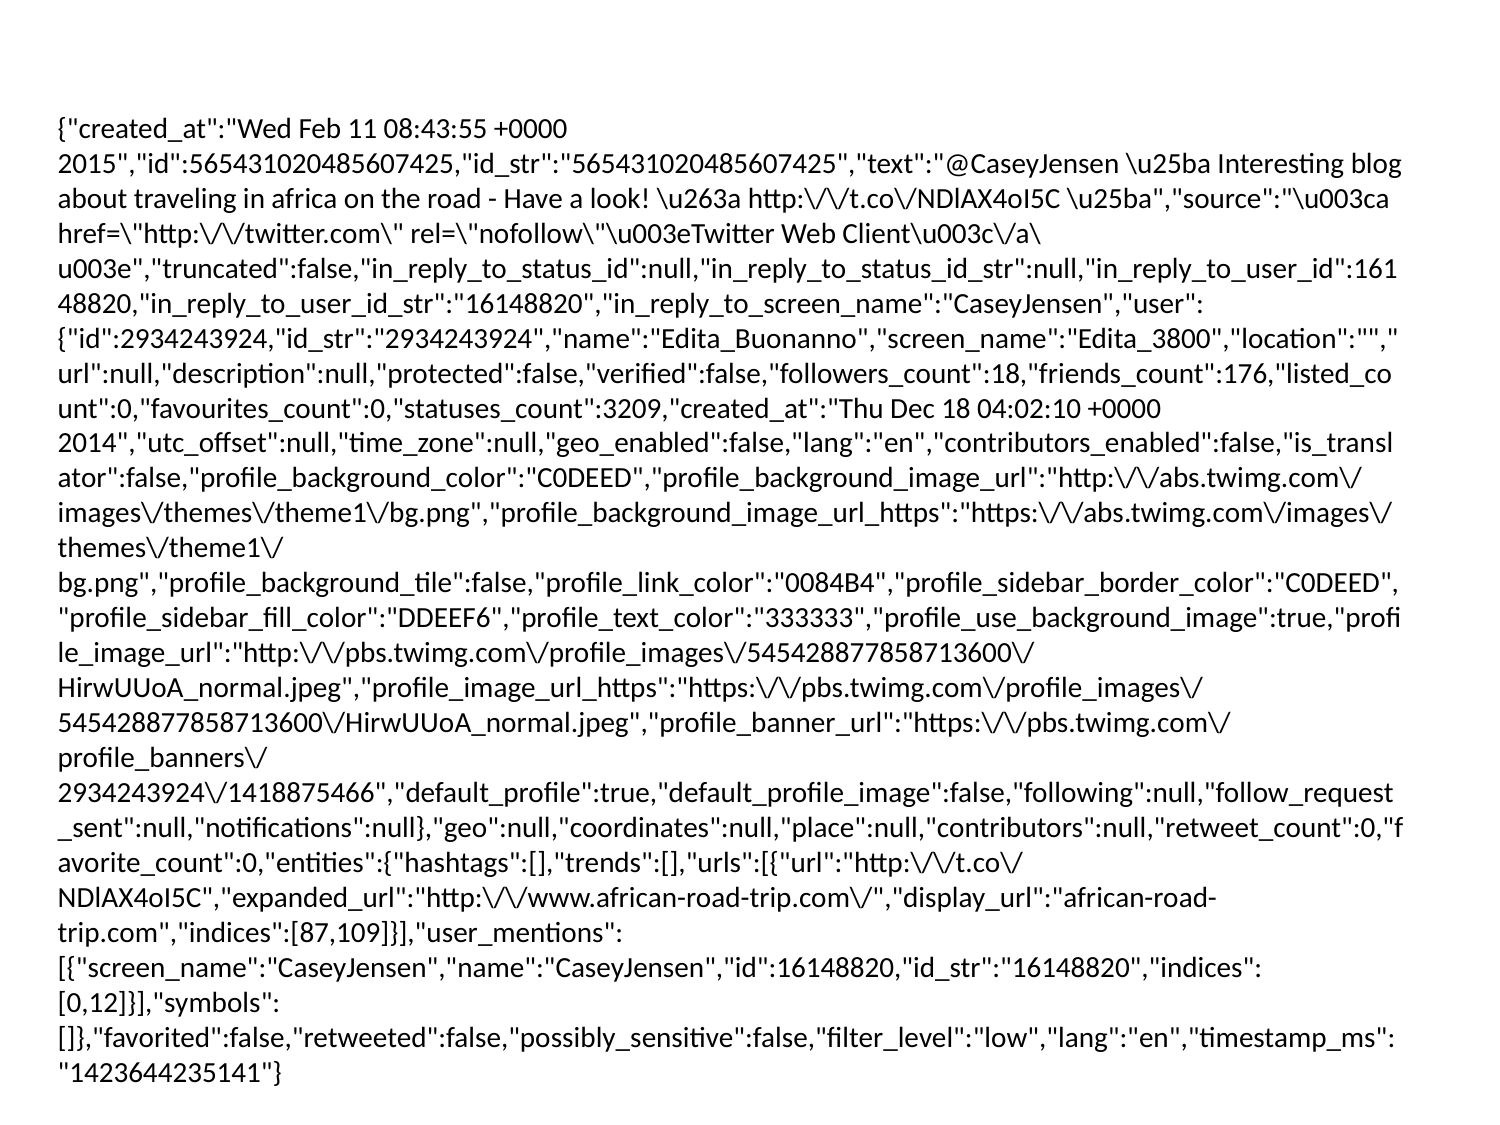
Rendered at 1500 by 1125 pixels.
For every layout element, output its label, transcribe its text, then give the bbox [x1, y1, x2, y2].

text_box {"created_at":"Wed Feb 11 08:43:55 +0000 2015","id":565431020485607425,"id_str":"565431020485607425","text":"@CaseyJensen \u25ba Interesting blog about traveling in africa on the road - Have a look! \u263a http:\/\/t.co\/NDlAX4oI5C \u25ba","source":"\u003ca href=\"http:\/\/twitter.com\" rel=\"nofollow\"\u003eTwitter Web Client\u003c\/a\u003e","truncated":false,"in_reply_to_status_id":null,"in_reply_to_status_id_str":null,"in_reply_to_user_id":16148820,"in_reply_to_user_id_str":"16148820","in_reply_to_screen_name":"CaseyJensen","user":{"id":2934243924,"id_str":"2934243924","name":"Edita_Buonanno","screen_name":"Edita_3800","location":"","url":null,"description":null,"protected":false,"verified":false,"followers_count":18,"friends_count":176,"listed_count":0,"favourites_count":0,"statuses_count":3209,"created_at":"Thu Dec 18 04:02:10 +0000 2014","utc_offset":null,"time_zone":null,"geo_enabled":false,"lang":"en","contributors_enabled":false,"is_translator":false,"profile_background_color":"C0DEED","profile_background_image_url":"http:\/\/abs.twimg.com\/images\/themes\/theme1\/bg.png","profile_background_image_url_https":"https:\/\/abs.twimg.com\/images\/themes\/theme1\/bg.png","profile_background_tile":false,"profile_link_color":"0084B4","profile_sidebar_border_color":"C0DEED","profile_sidebar_fill_color":"DDEEF6","profile_text_color":"333333","profile_use_background_image":true,"profile_image_url":"http:\/\/pbs.twimg.com\/profile_images\/545428877858713600\/HirwUUoA_normal.jpeg","profile_image_url_https":"https:\/\/pbs.twimg.com\/profile_images\/545428877858713600\/HirwUUoA_normal.jpeg","profile_banner_url":"https:\/\/pbs.twimg.com\/profile_banners\/2934243924\/1418875466","default_profile":true,"default_profile_image":false,"following":null,"follow_request_sent":null,"notifications":null},"geo":null,"coordinates":null,"place":null,"contributors":null,"retweet_count":0,"favorite_count":0,"entities":{"hashtags":[],"trends":[],"urls":[{"url":"http:\/\/t.co\/NDlAX4oI5C","expanded_url":"http:\/\/www.african-road-trip.com\/","display_url":"african-road-trip.com","indices":[87,109]}],"user_mentions":[{"screen_name":"CaseyJensen","name":"CaseyJensen","id":16148820,"id_str":"16148820","indices":[0,12]}],"symbols":[]},"favorited":false,"retweeted":false,"possibly_sensitive":false,"filter_level":"low","lang":"en","timestamp_ms":"1423644235141"} [42, 101, 1422, 1096]
